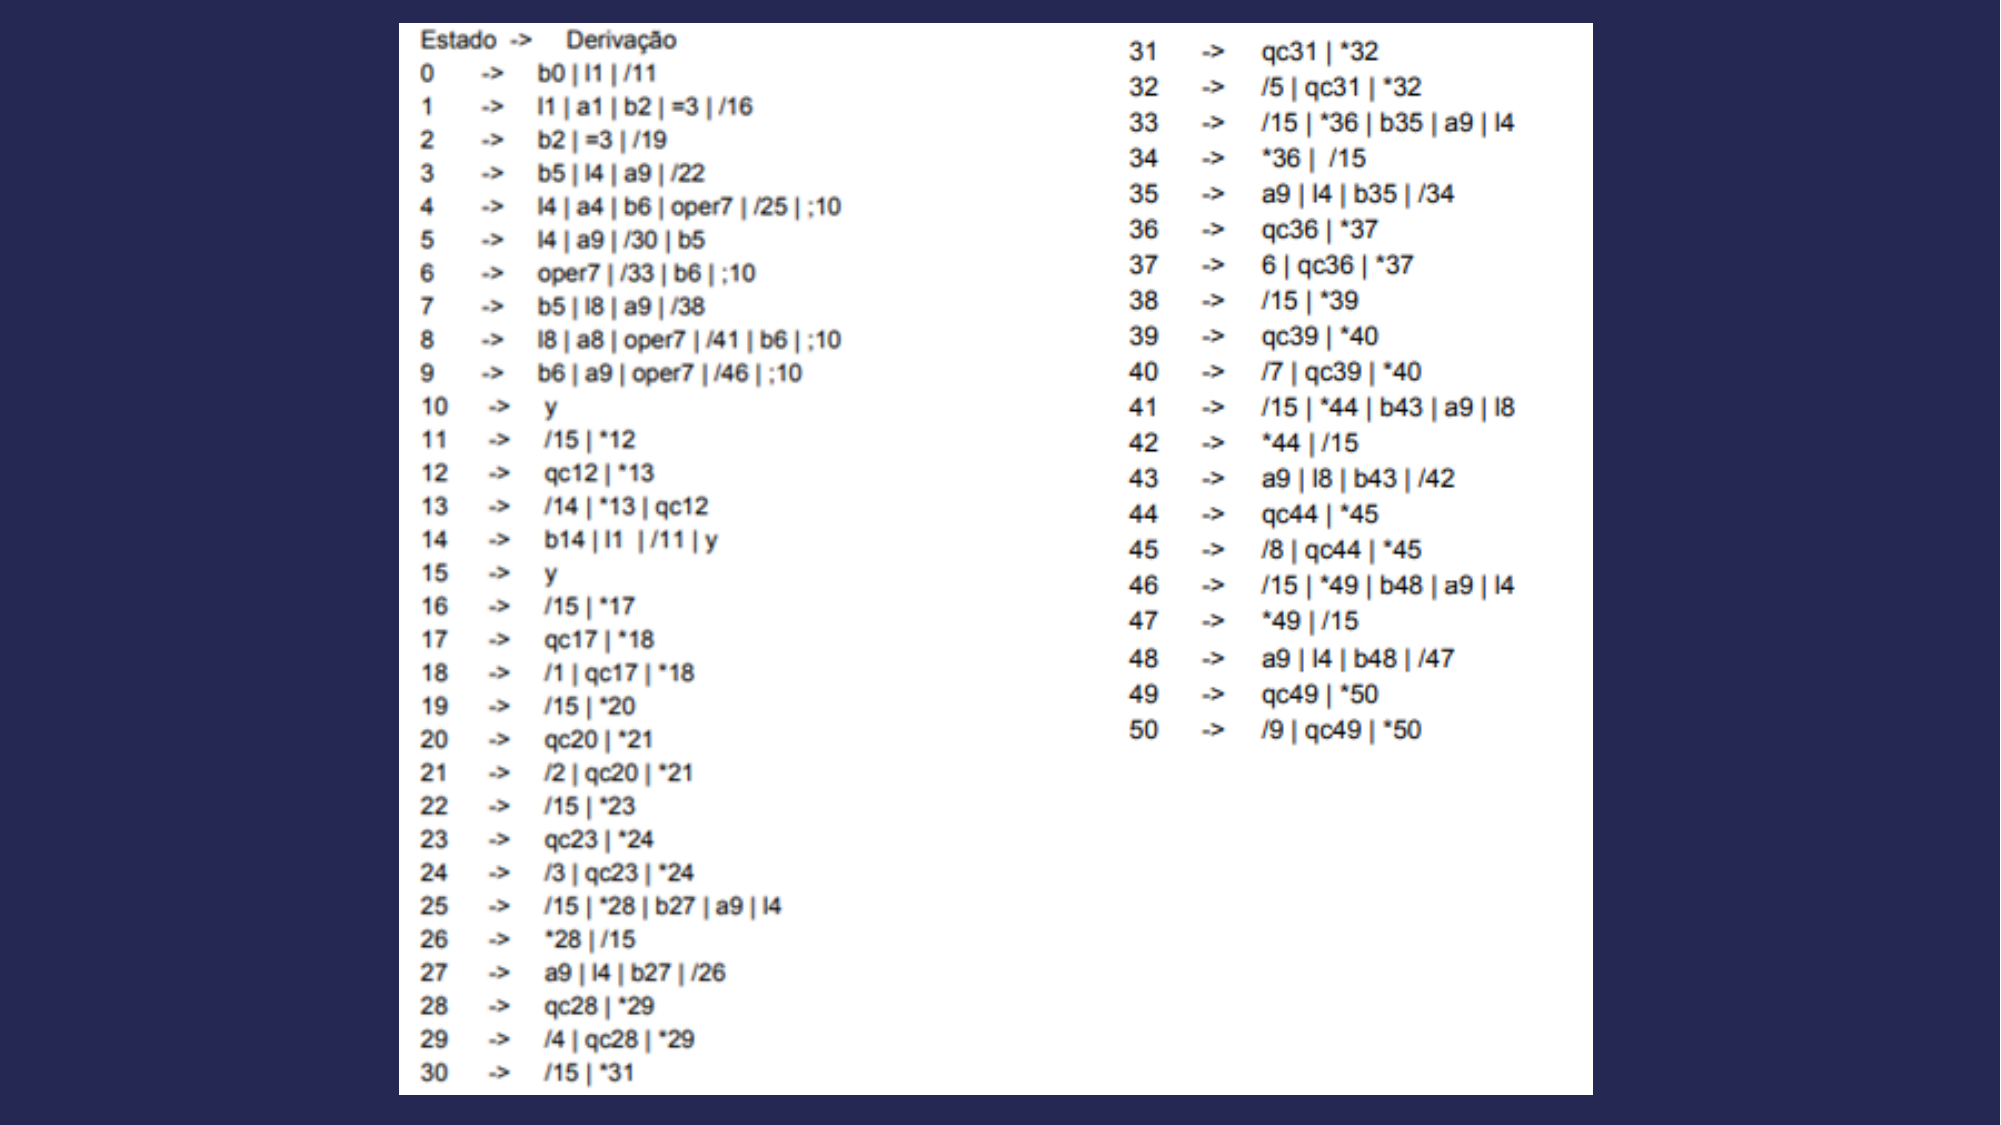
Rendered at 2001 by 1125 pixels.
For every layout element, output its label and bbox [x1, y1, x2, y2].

picture [399, 23, 1594, 1095]
